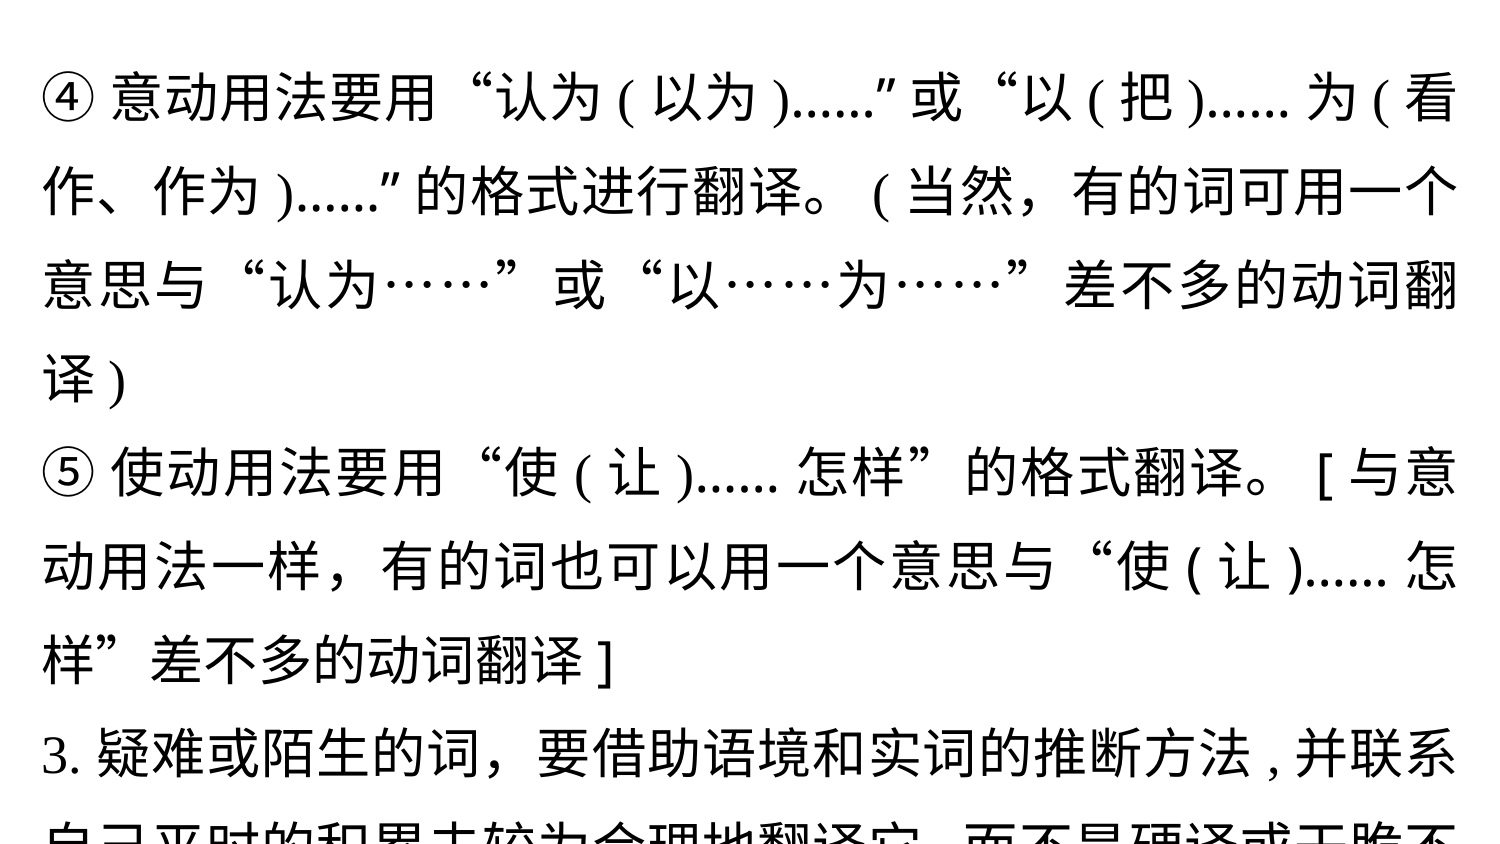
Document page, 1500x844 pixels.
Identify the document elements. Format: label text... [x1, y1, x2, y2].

text_box ④意动用法要用“认为(以为)……”或“以(把)……为(看作、作为)……”的格式进行翻译。(当然，有的词可用一个意思与“认为……”或“以……为……”差不多的动词翻译) ⑤使动用法要用“使(让)……怎样”的格式翻译。[与意动用法一样，有的词也可以用一个意思与“使(让)……怎样”差不多的动词翻译] 3.疑难或陌生的词，要借助语境和实词的推断方法,并联系自己平时的积累去较为合理地翻译它,而不是硬译或干脆不译。 [26, 27, 1474, 844]
